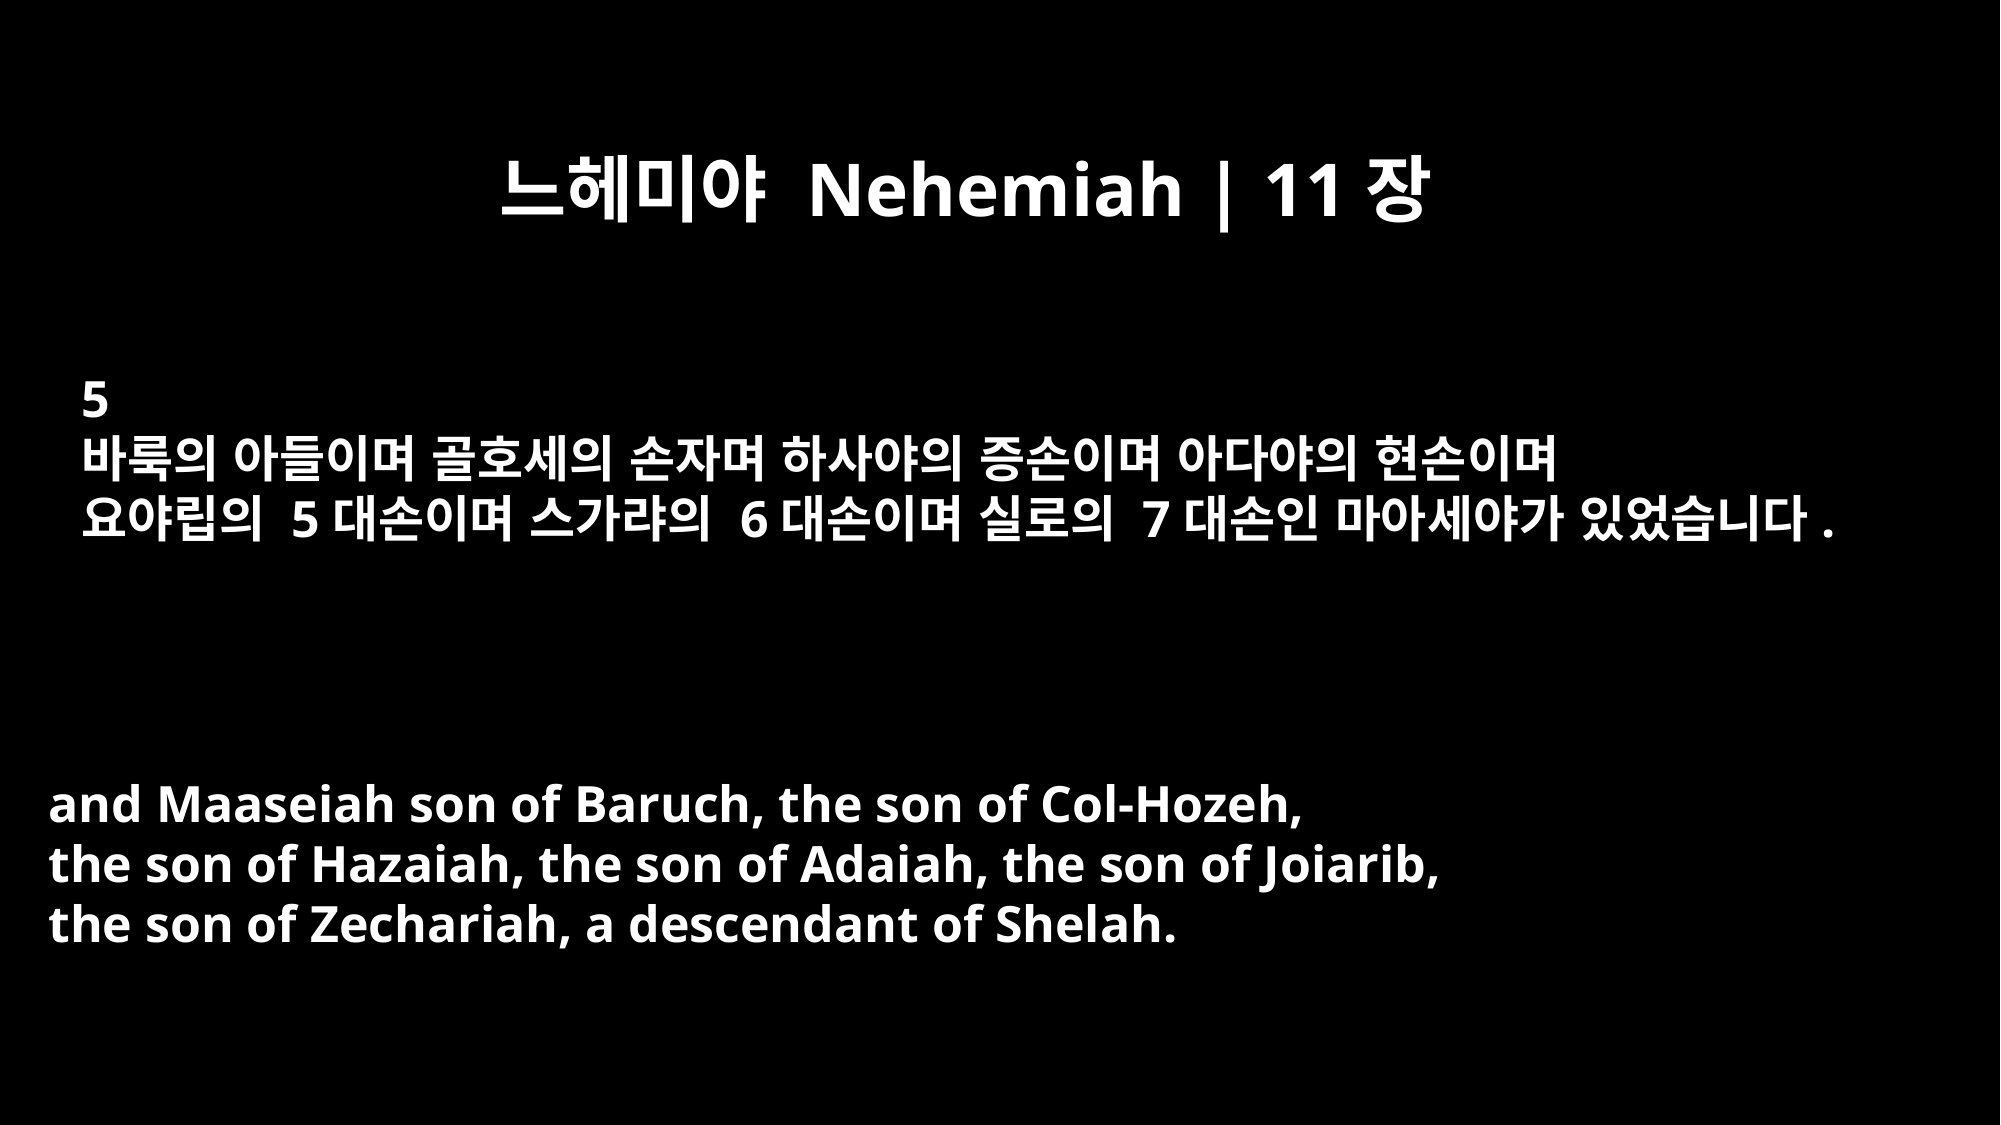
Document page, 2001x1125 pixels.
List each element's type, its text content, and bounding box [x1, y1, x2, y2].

text_box 5 바룩의 아들이며 골호세의 손자며 하사야의 증손이며 아다야의 현손이며 요야립의 5대손이며 스가랴의 6대손이며 실로의 7대손인 마아세야가 있었습니다. [66, 359, 1851, 555]
text_box and Maaseiah son of Baruch, the son of Col-Hozeh, the son of Hazaiah, the son of Adaiah, the son of Joiarib, the son of Zechariah, a descendant of Shelah. [33, 764, 1470, 960]
text_box 느헤미야 Nehemiah | 11장 [484, 136, 1448, 239]
